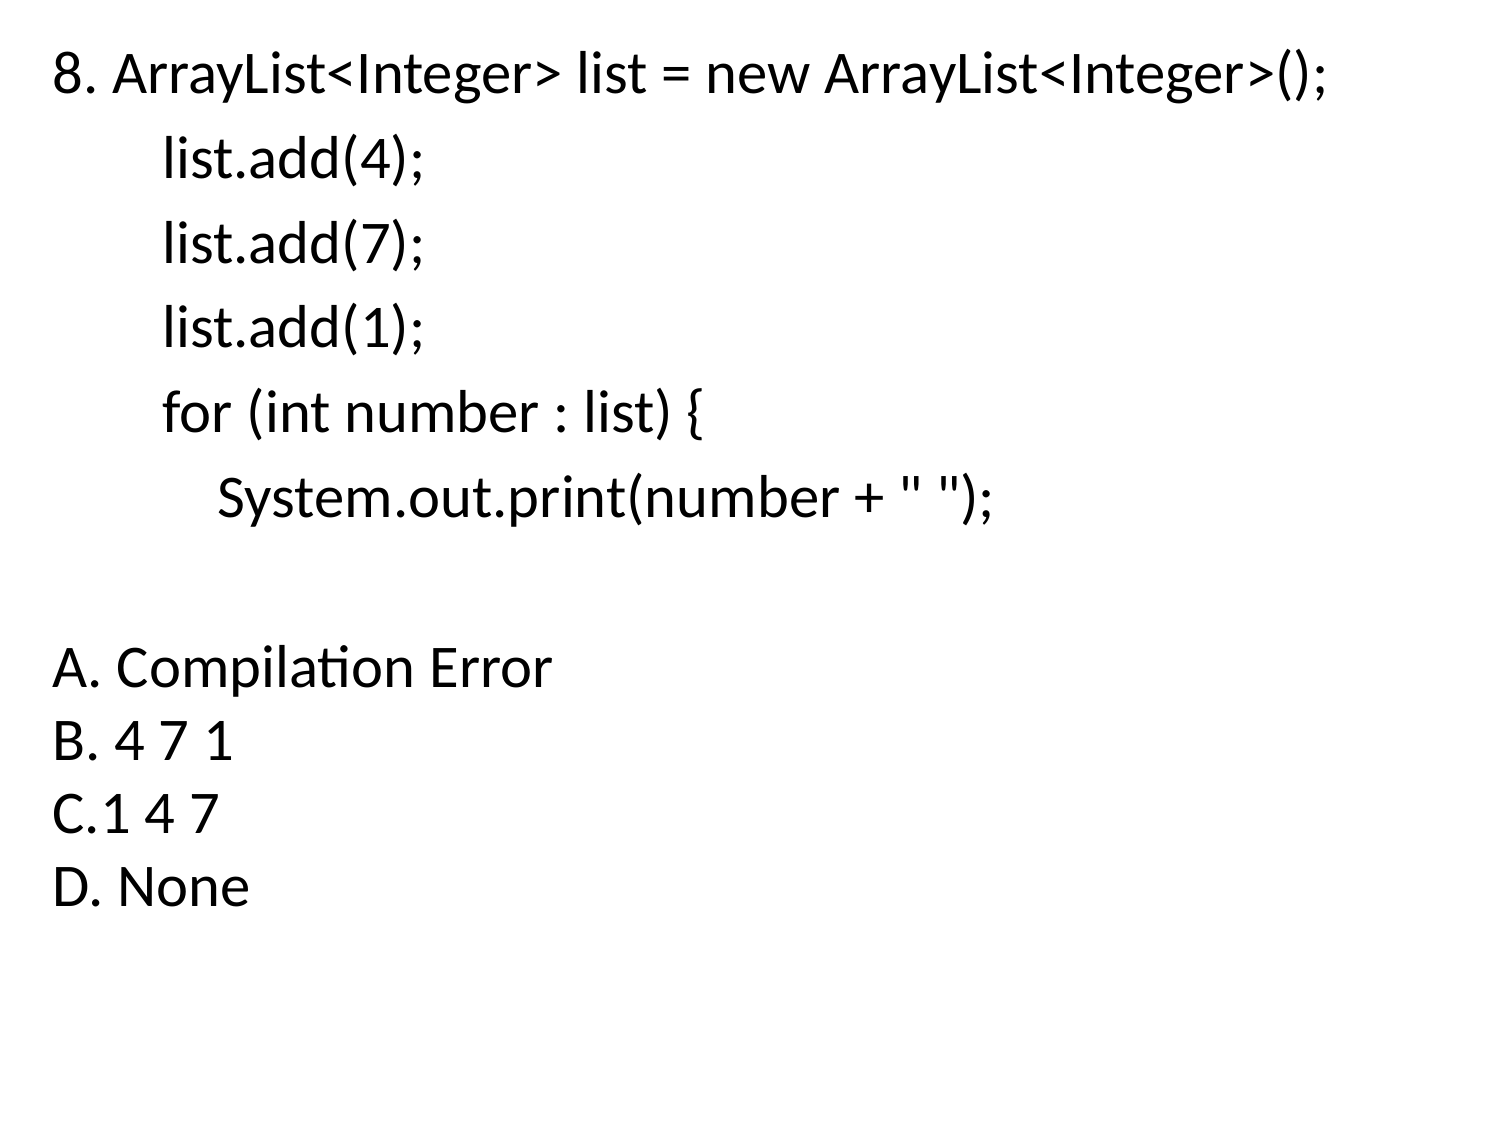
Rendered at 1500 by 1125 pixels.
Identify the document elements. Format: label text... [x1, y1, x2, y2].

list 8. ArrayList<Integer> list = new ArrayList<Integer>(); list.add(4); list.add(7); list.add(1); for (int number : list) { System.out.print(number + " "); A. Compilation Error B. 4 7 1 C.1 4 7 D. None [37, 24, 1425, 1005]
